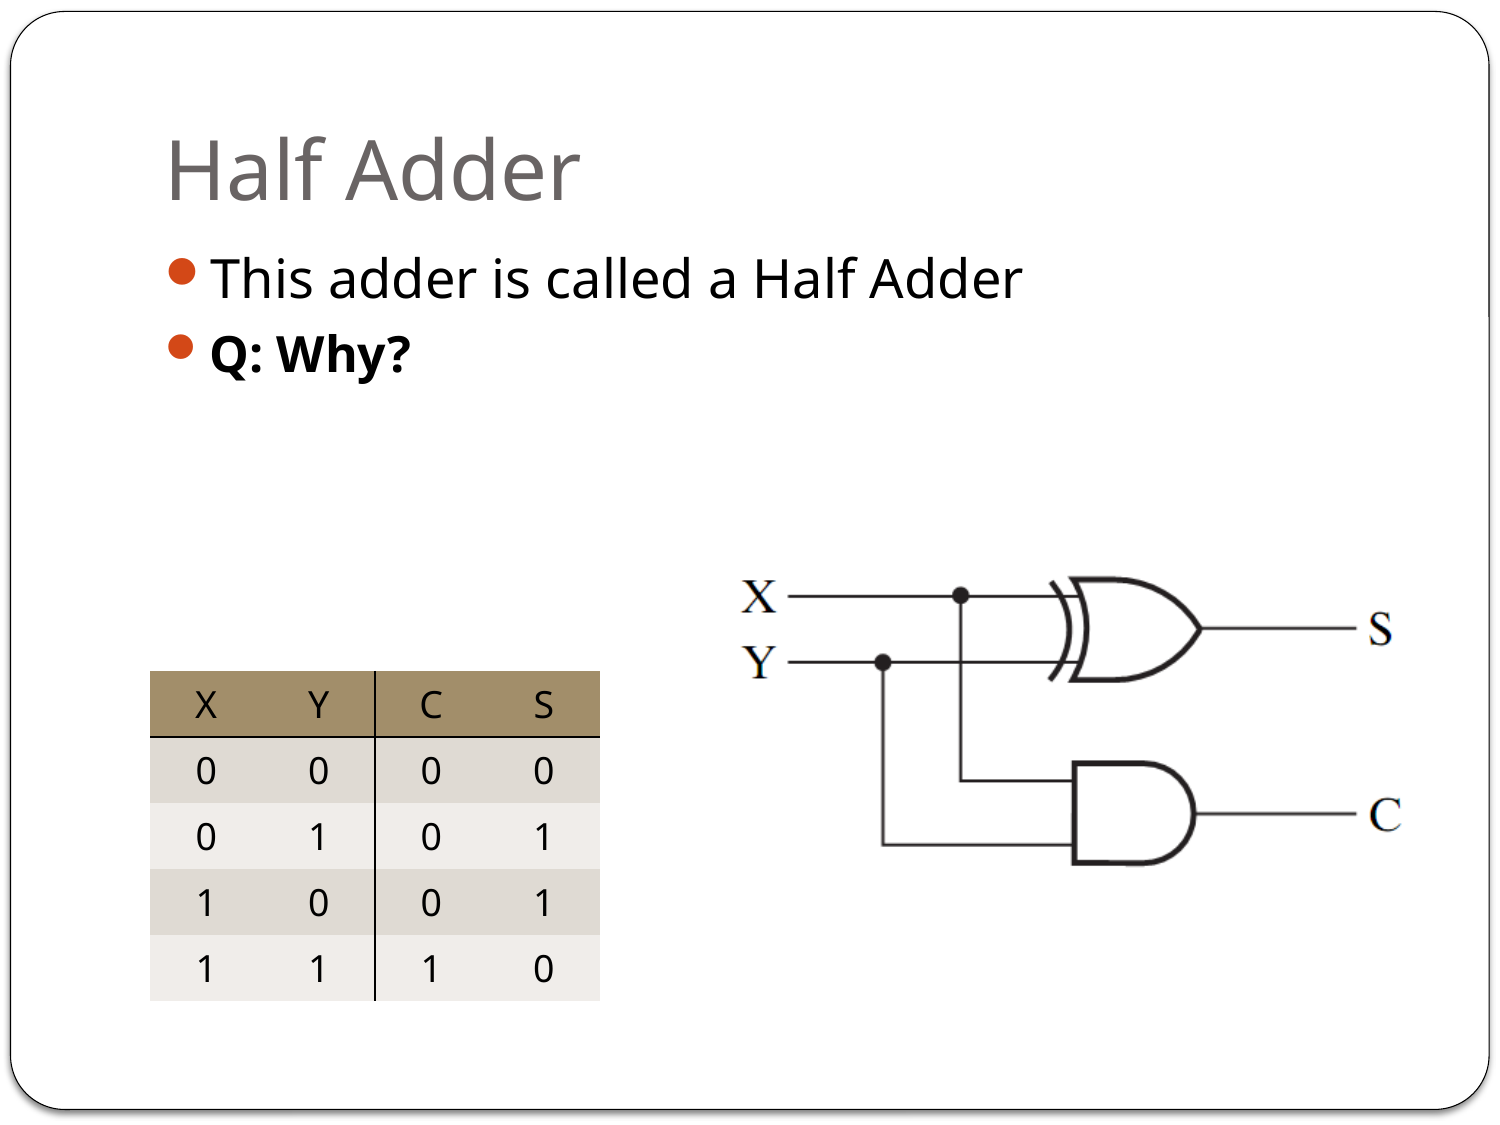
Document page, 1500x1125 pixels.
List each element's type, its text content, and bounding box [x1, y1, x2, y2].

table_cell 0 [150, 738, 263, 803]
table_cell 0 [488, 738, 600, 803]
table_cell 0 [263, 869, 374, 935]
table_cell 0 [488, 935, 600, 1001]
table_cell 0 [376, 738, 488, 803]
table_cell 1 [150, 935, 263, 1001]
table_cell 1 [488, 869, 600, 935]
table_header S [488, 671, 600, 736]
table_header X [150, 671, 263, 736]
table_cell 1 [488, 803, 600, 869]
picture [724, 541, 1423, 888]
table_cell 0 [376, 869, 488, 935]
table_header Y [263, 671, 374, 736]
list This adder is called a Half Adder Q: Why? [150, 237, 1425, 988]
table_cell 1 [376, 935, 488, 1001]
table_cell 1 [263, 803, 374, 869]
table_cell 0 [376, 803, 488, 869]
table_header C [376, 671, 488, 736]
table_cell 0 [150, 803, 263, 869]
table_cell 0 [263, 738, 374, 803]
table_cell 1 [263, 935, 374, 1001]
table_cell 1 [150, 869, 263, 935]
title Half Adder [150, 45, 1425, 233]
